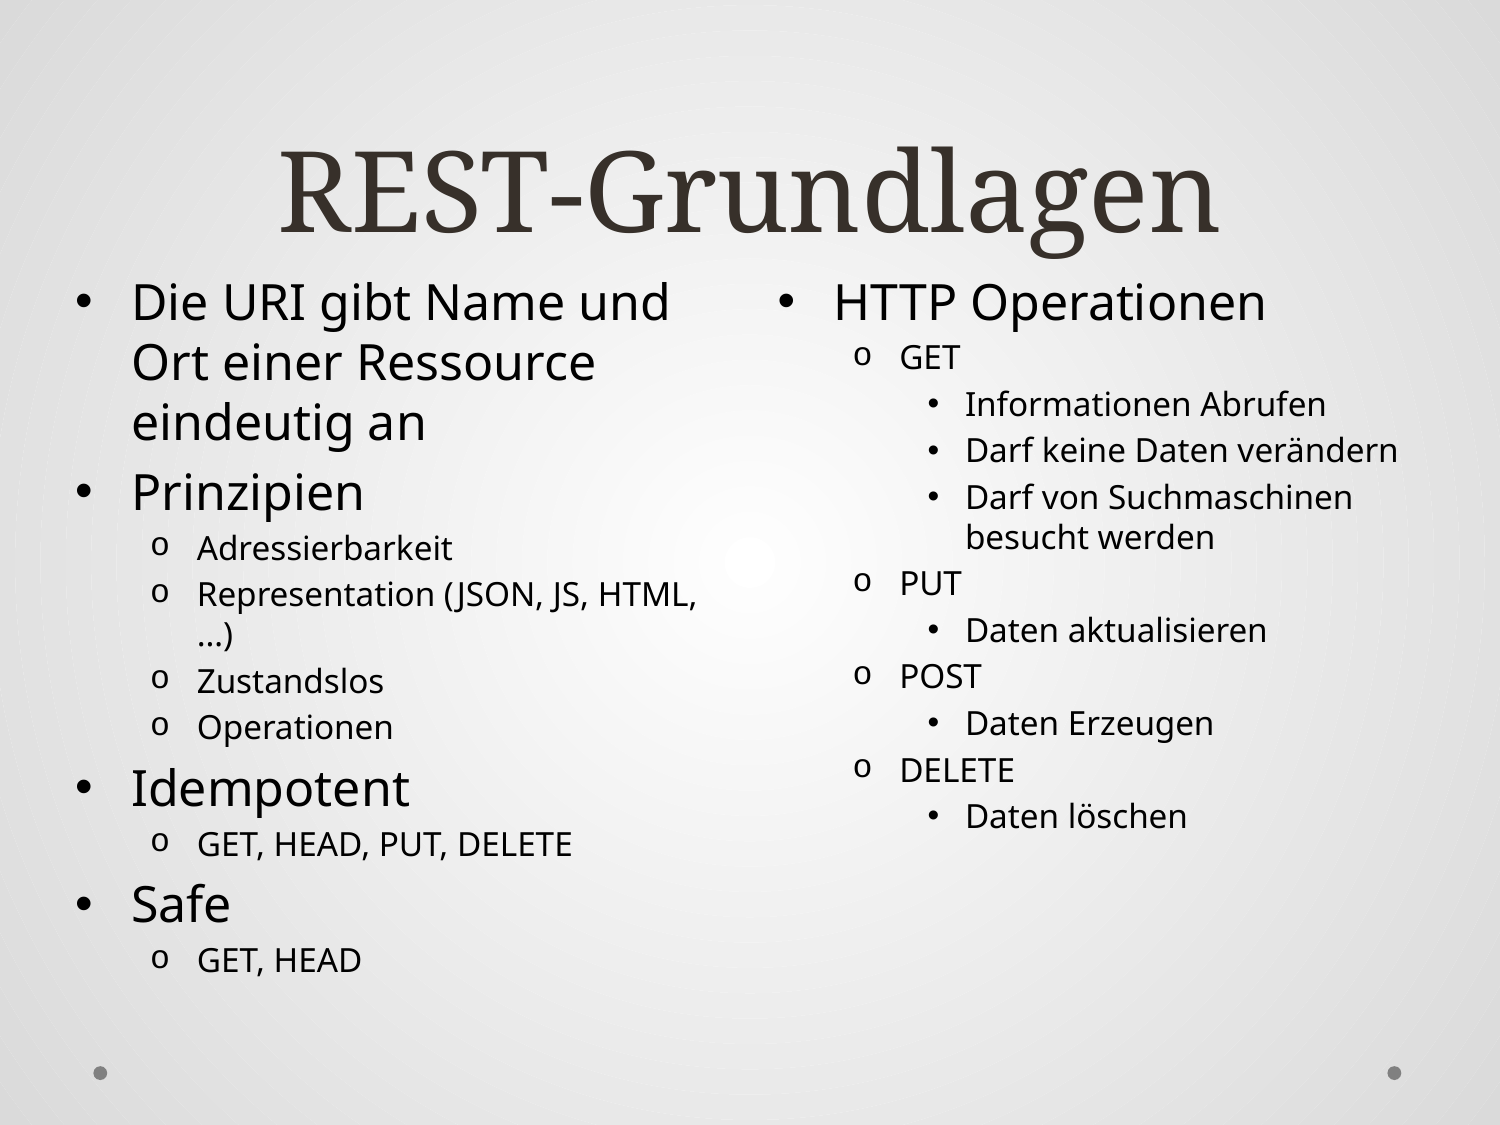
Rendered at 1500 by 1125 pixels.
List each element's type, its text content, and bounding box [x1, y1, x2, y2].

title REST-Grundlagen [75, 0, 1425, 263]
list HTTP Operationen GET Informationen Abrufen Darf keine Daten verändern Darf von Suchmaschinen besucht werden PUT Daten aktualisieren POST Daten Erzeugen DELETE Daten löschen [762, 262, 1425, 1005]
list Die URI gibt Name und Ort einer Ressource eindeutig an Prinzipien Adressierbarkeit Representation (JSON, JS, HTML, …) Zustandslos Operationen Idempotent GET, HEAD, PUT, DELETE Safe GET, HEAD [60, 262, 723, 1005]
